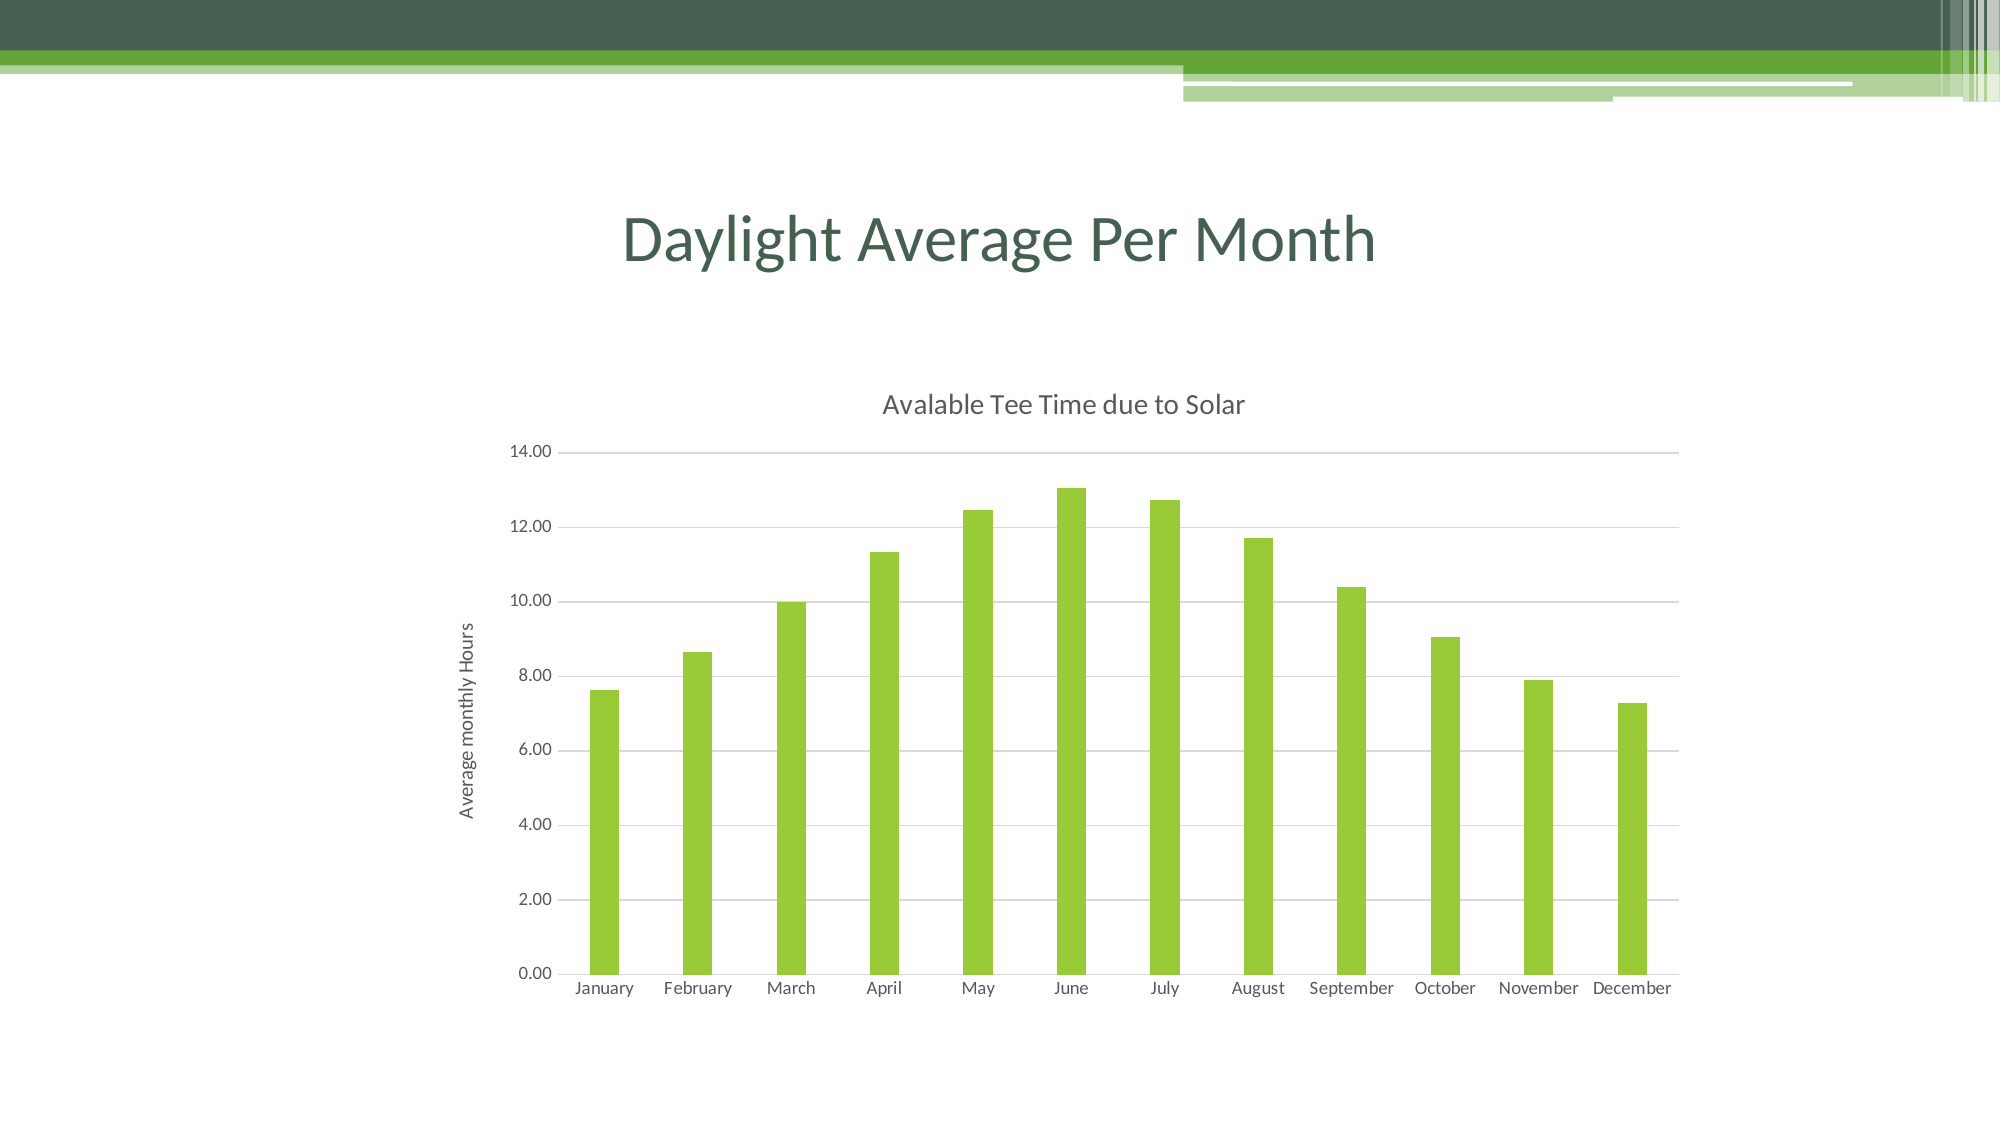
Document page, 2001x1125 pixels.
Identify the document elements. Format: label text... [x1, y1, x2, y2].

chart [424, 362, 1705, 1013]
title Daylight Average Per Month [99, 187, 1900, 363]
